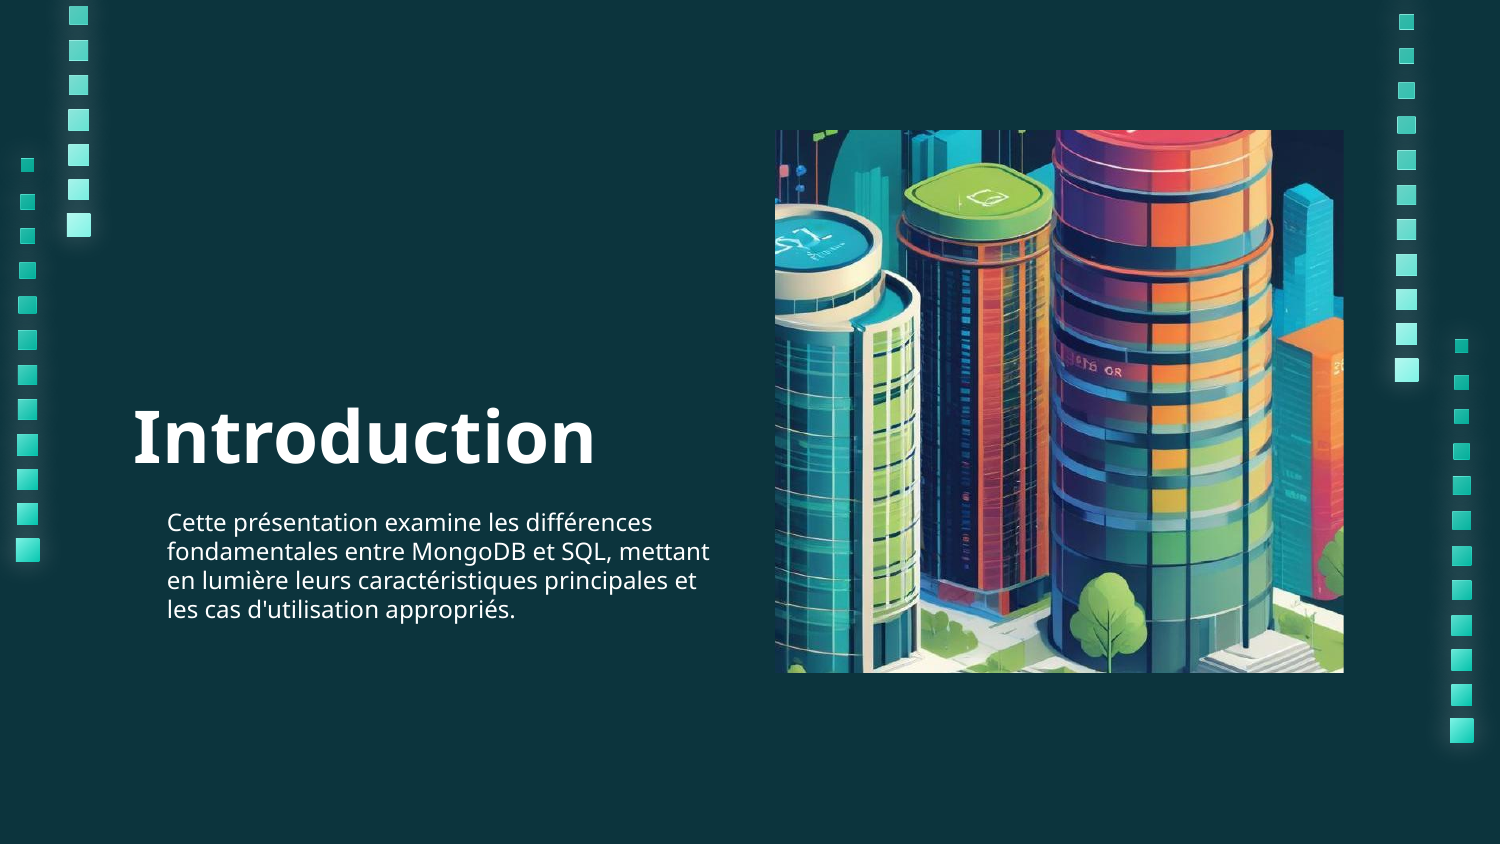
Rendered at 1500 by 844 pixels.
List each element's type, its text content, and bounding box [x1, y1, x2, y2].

title Introduction [118, 203, 750, 492]
subtitle Cette présentation examine les différences fondamentales entre MongoDB et SQL, mettant en lumière leurs caractéristiques principales et les cas d'utilisation appropriés. [118, 492, 750, 641]
picture [774, 130, 1344, 673]
